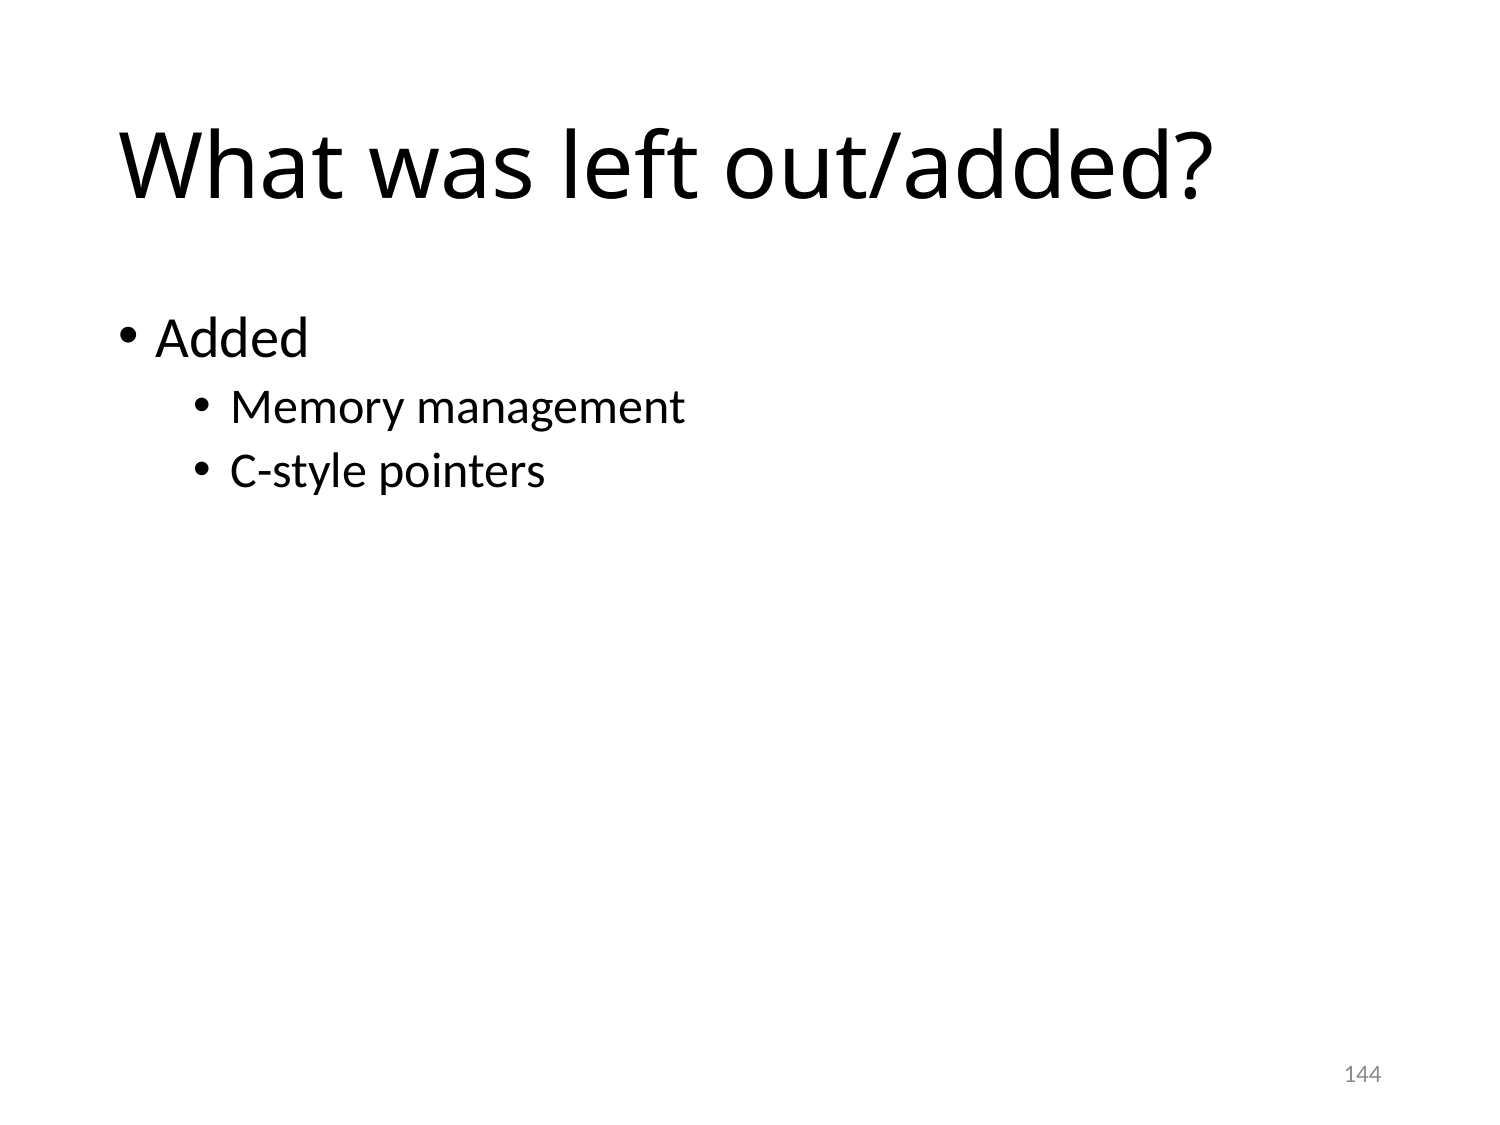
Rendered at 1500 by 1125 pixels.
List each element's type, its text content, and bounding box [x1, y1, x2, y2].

list Added Memory management C-style pointers [103, 299, 1397, 1014]
title What was left out/added? [103, 59, 1397, 278]
slide_number 144 [1059, 1042, 1397, 1103]
